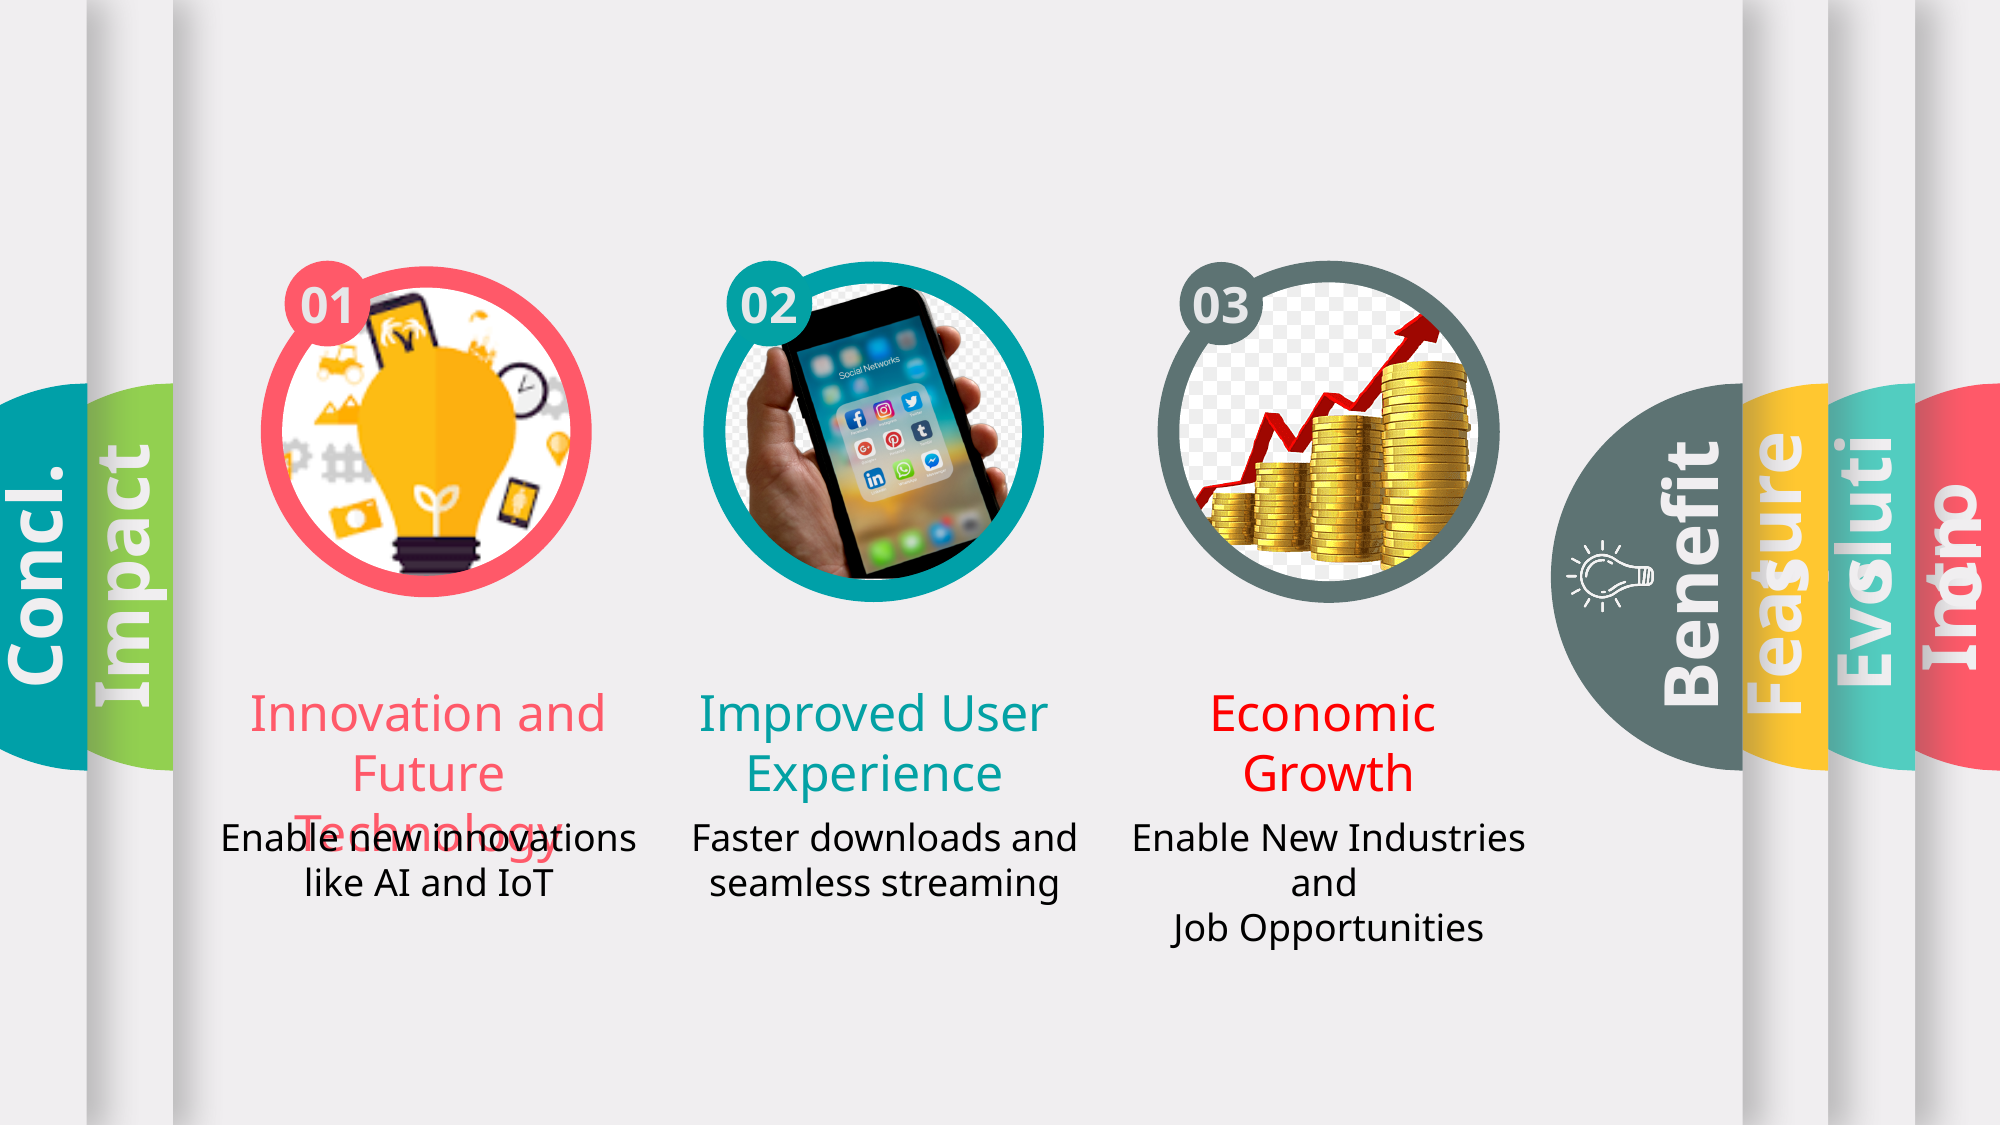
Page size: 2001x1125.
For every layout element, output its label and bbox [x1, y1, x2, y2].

text_box [1166, 261, 1276, 346]
text_box [715, 260, 824, 347]
text_box [1079, 674, 1580, 913]
text_box [645, 674, 1079, 913]
text_box [1157, 260, 1500, 603]
text_box [260, 266, 592, 598]
text_box [88, 0, 173, 1125]
text_box [274, 260, 383, 347]
text_box [1916, 0, 2000, 1125]
text_box [1829, 0, 1916, 1125]
text_box [173, 0, 1743, 1125]
text_box [1743, 0, 1829, 1125]
text_box [178, 674, 645, 913]
text_box [703, 261, 1044, 602]
text_box [0, 0, 88, 1125]
